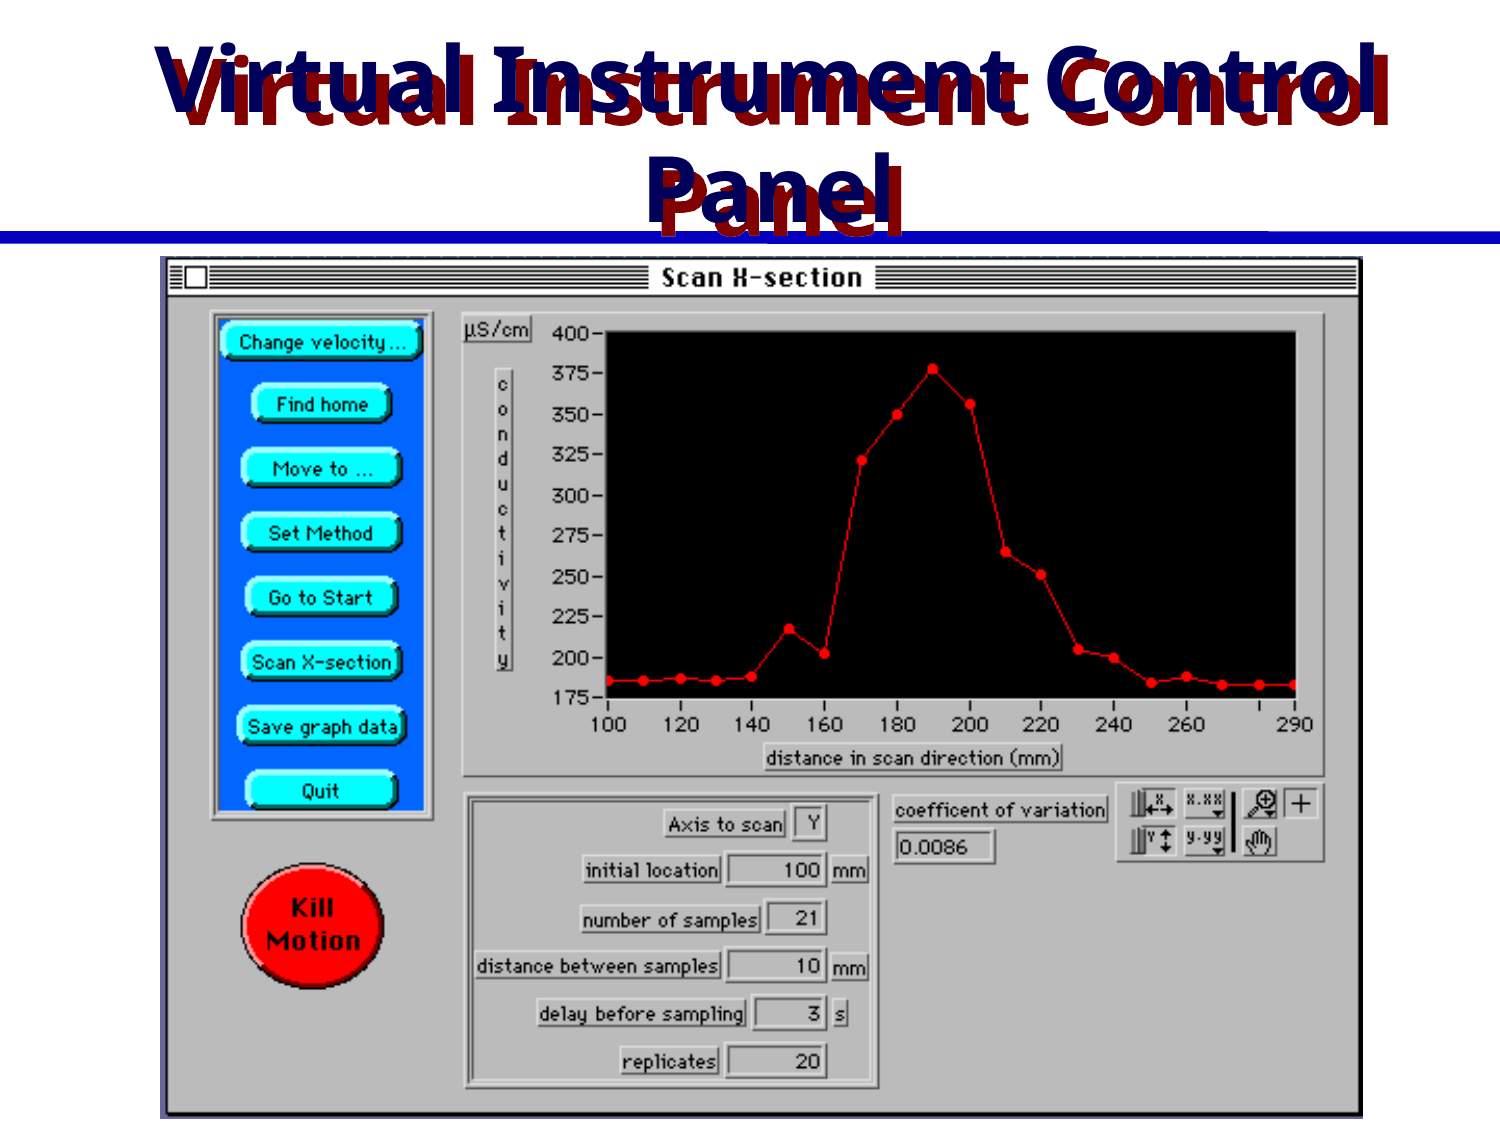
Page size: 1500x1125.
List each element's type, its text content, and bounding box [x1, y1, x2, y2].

picture [160, 255, 1363, 1119]
title Virtual Instrument Control Panel [75, 37, 1463, 225]
